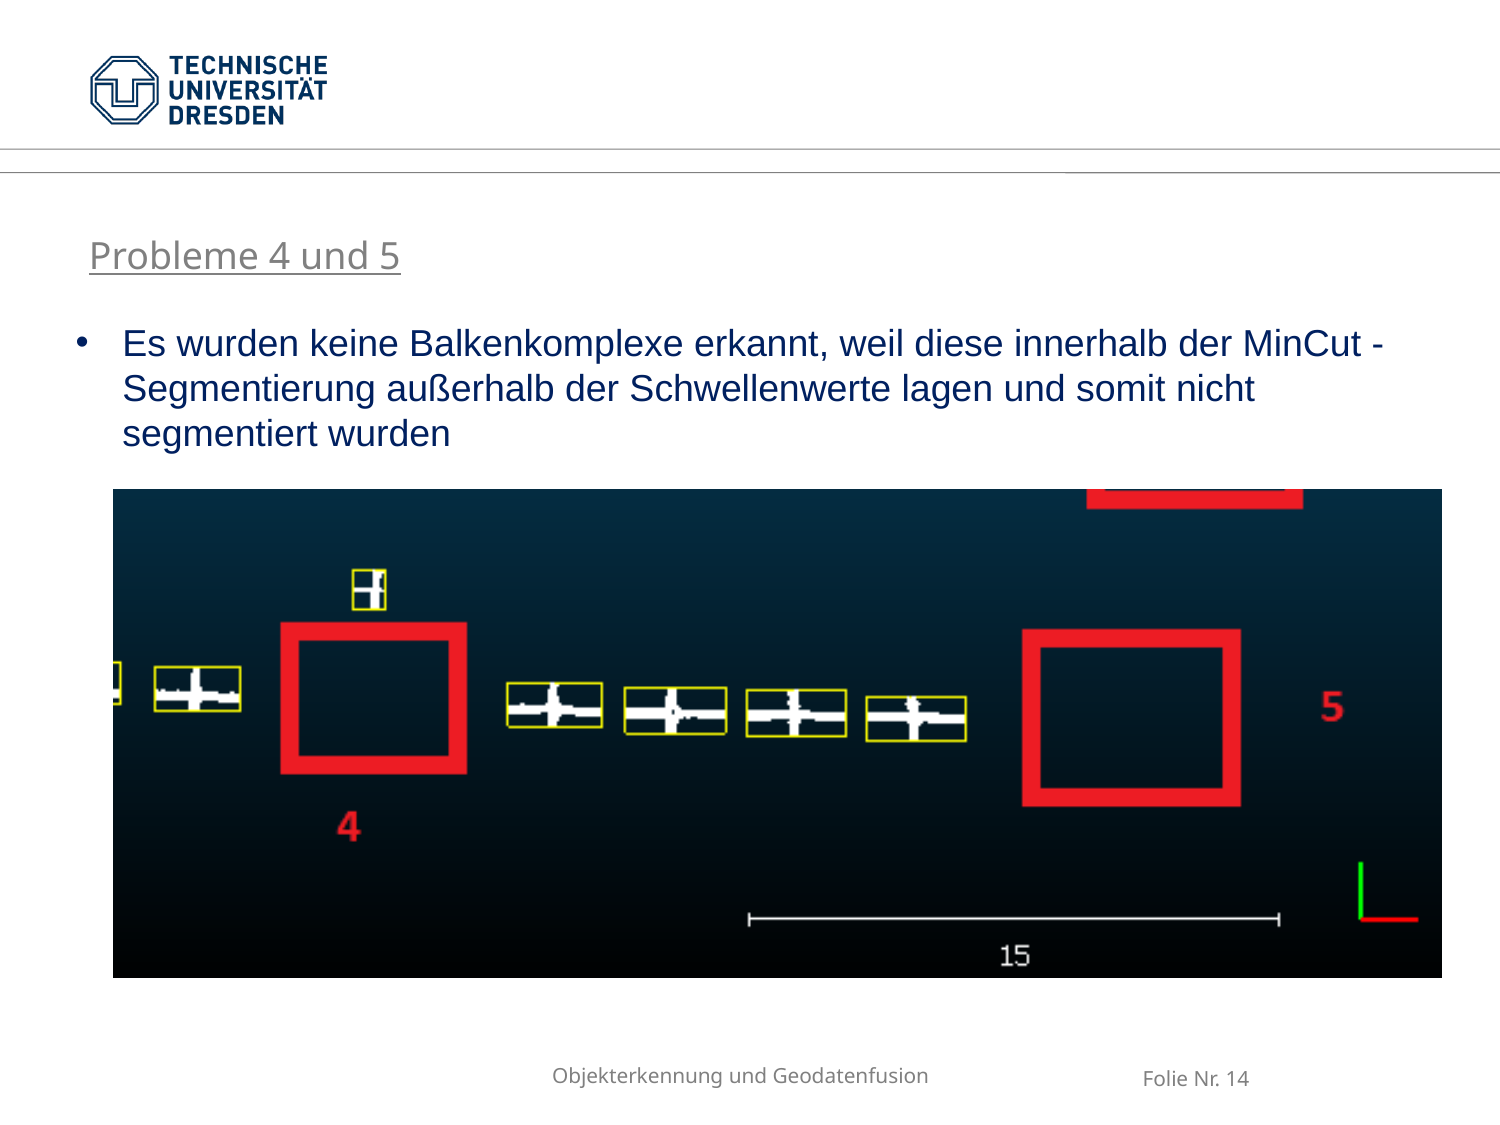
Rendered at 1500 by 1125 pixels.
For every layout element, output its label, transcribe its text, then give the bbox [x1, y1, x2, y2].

text_box Probleme 4 und 5 [74, 224, 417, 285]
picture [112, 523, 1443, 528]
picture [112, 489, 1443, 512]
text_box Es wurden keine Balkenkomplexe erkannt, weil diese innerhalb der MinCut -Segmentierung außerhalb der Schwellenwerte lagen und somit nicht segmentiert wurden [60, 311, 1411, 462]
picture [112, 544, 1443, 551]
picture [112, 567, 1443, 979]
picture [90, 54, 327, 125]
